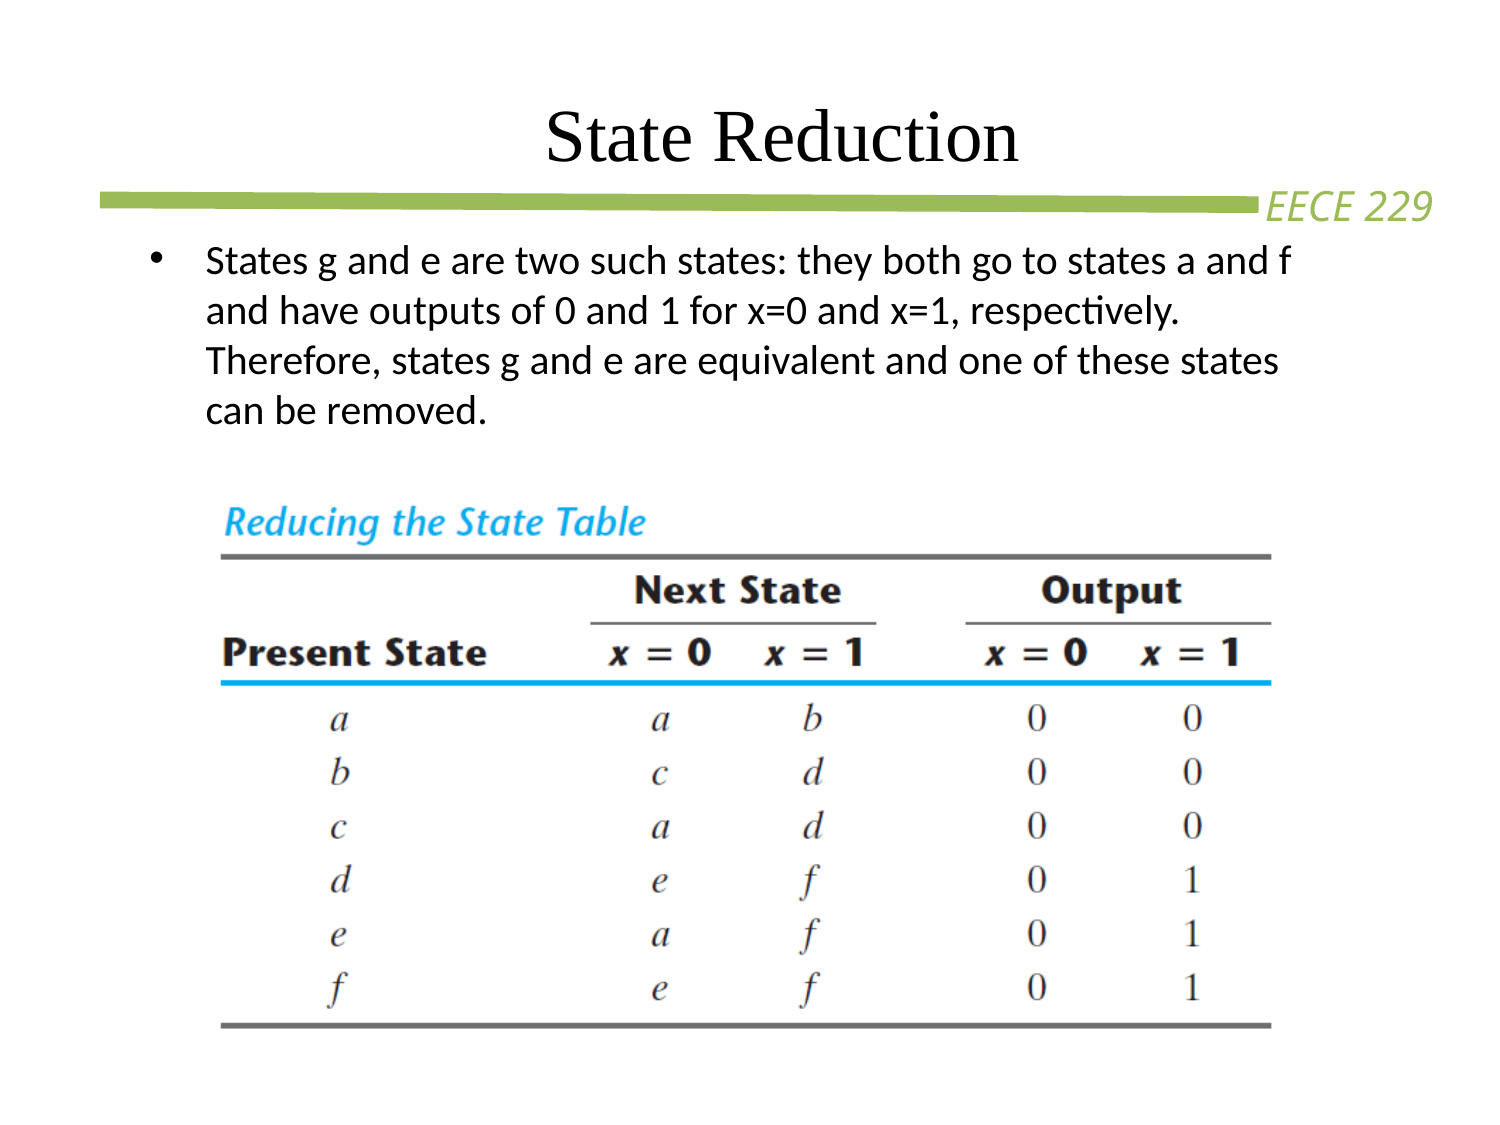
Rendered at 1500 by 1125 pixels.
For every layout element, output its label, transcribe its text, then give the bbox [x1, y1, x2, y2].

list States g and e are two such states: they both go to states a and f and have outputs of 0 and 1 for x=0 and x=1, respectively. Therefore, states g and e are equivalent and one of these states can be removed. [134, 224, 1360, 450]
picture [197, 499, 1297, 1051]
title State Reduction [107, 37, 1458, 225]
